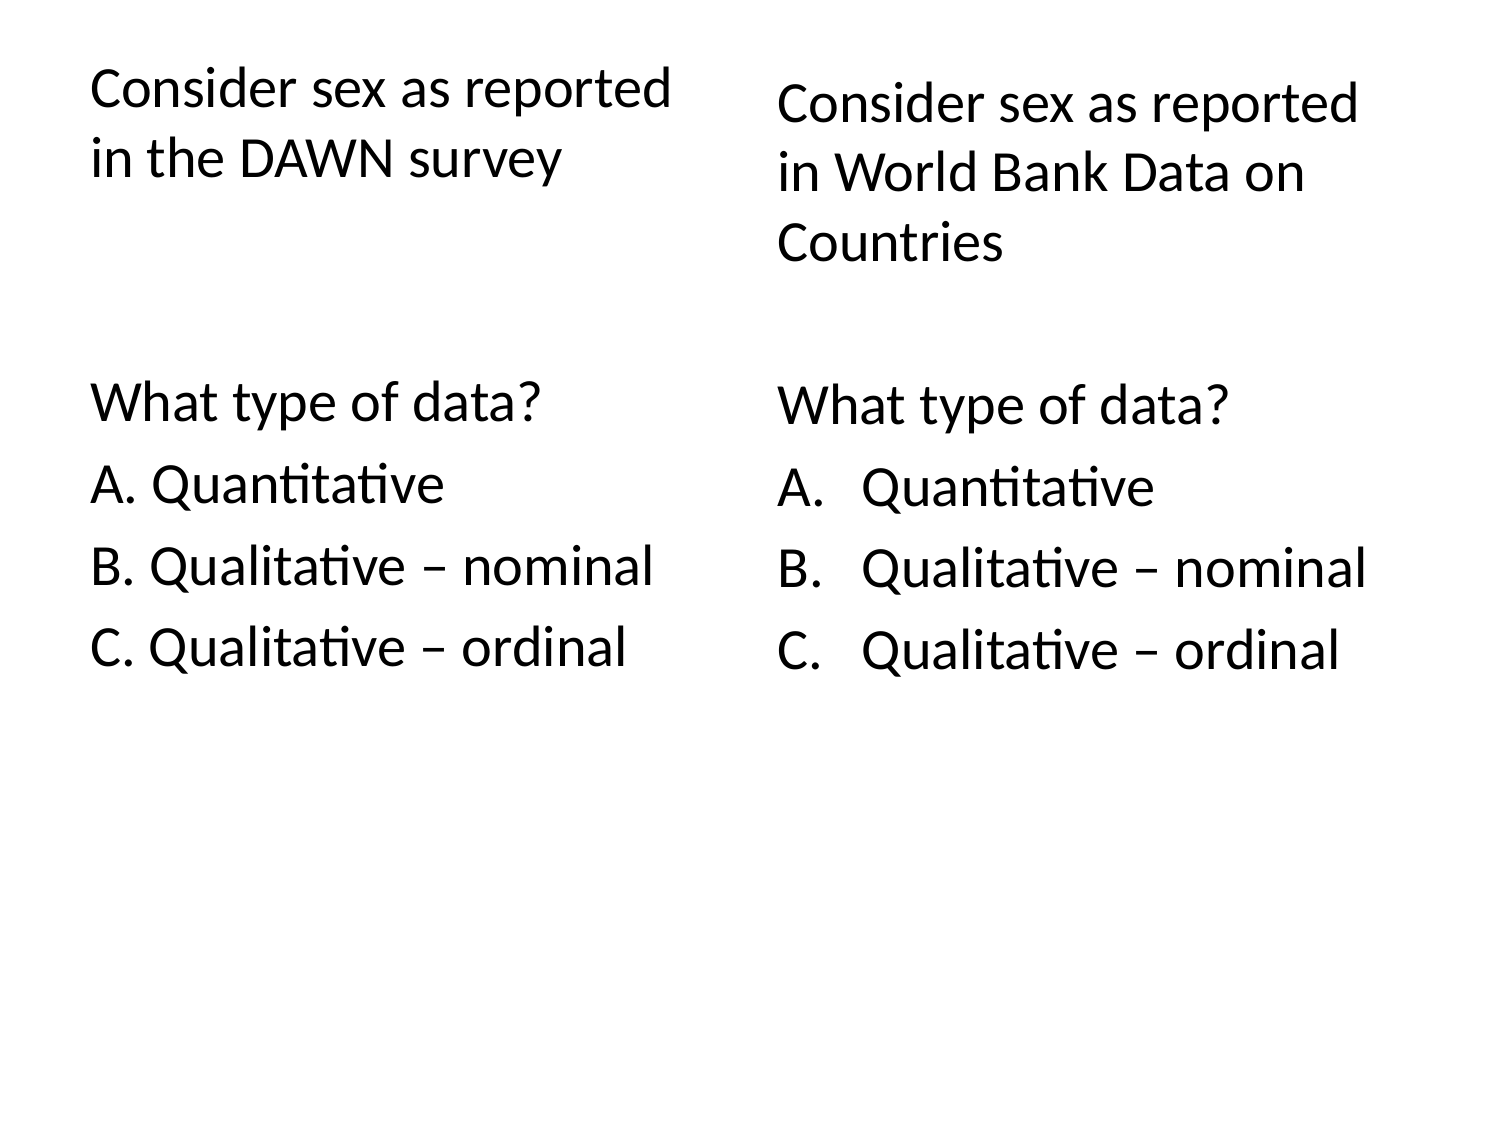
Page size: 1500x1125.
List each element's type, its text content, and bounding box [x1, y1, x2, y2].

list Consider sex as reported in the DAWN survey What type of data? A. Quantitative B. Qualitative – nominal C. Qualitative – ordinal [75, 41, 738, 1040]
list Consider sex as reported in World Bank Data on Countries What type of data? Quantitative Qualitative – nominal Qualitative – ordinal [762, 56, 1425, 1040]
